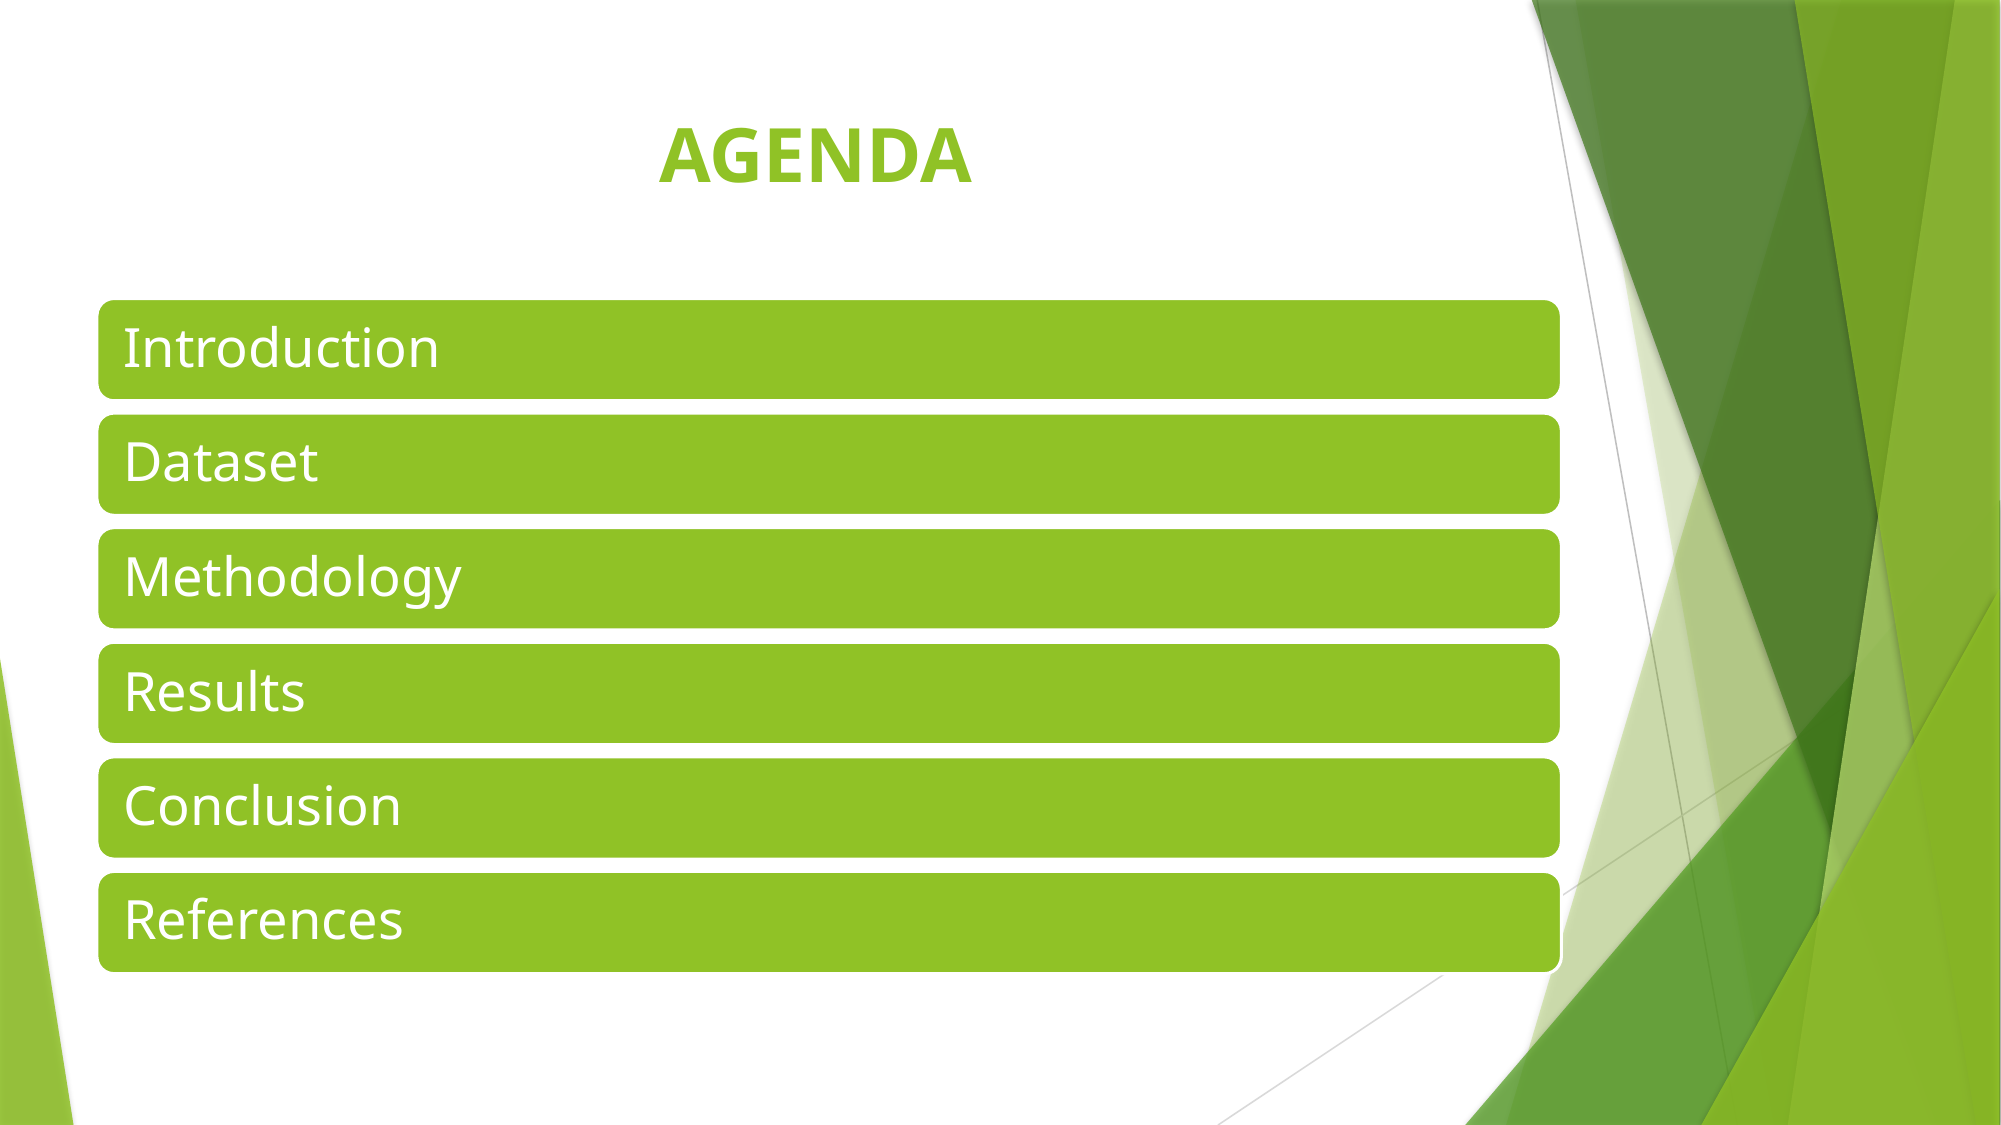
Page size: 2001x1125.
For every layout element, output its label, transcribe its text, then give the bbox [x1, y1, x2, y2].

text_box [96, 290, 1562, 982]
title AGENDA [111, 99, 1522, 230]
